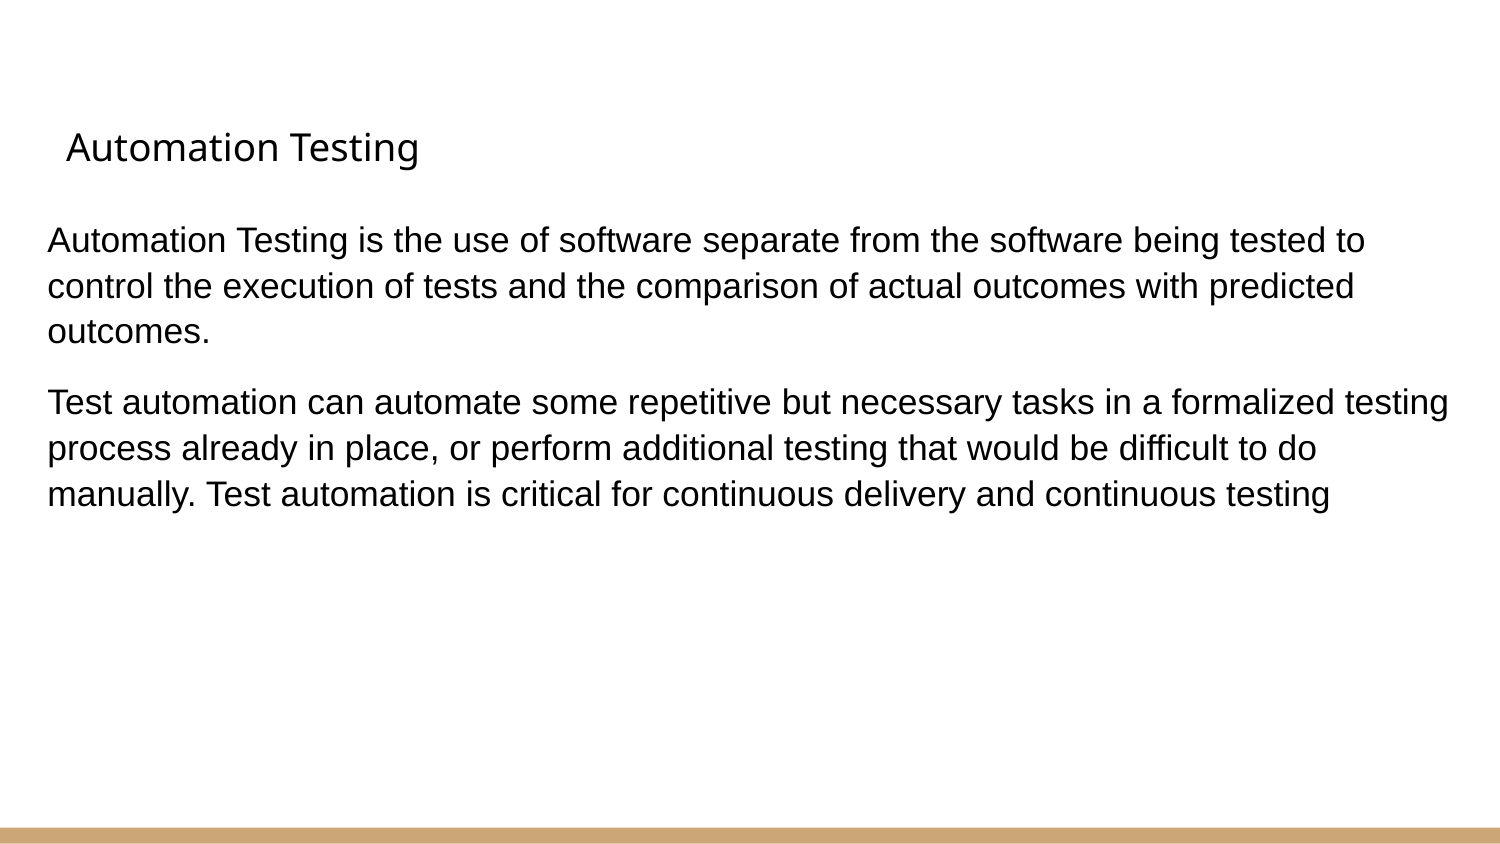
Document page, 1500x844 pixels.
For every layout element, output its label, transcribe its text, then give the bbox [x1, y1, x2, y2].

title Automation Testing [51, 51, 1449, 189]
list Automation Testing is the use of software separate from the software being tested to control the execution of tests and the comparison of actual outcomes with predicted outcomes. Test automation can automate some repetitive but necessary tasks in a formalized testing process already in place, or perform additional testing that would be difficult to do manually. Test automation is critical for continuous delivery and continuous testing [32, 199, 1468, 750]
